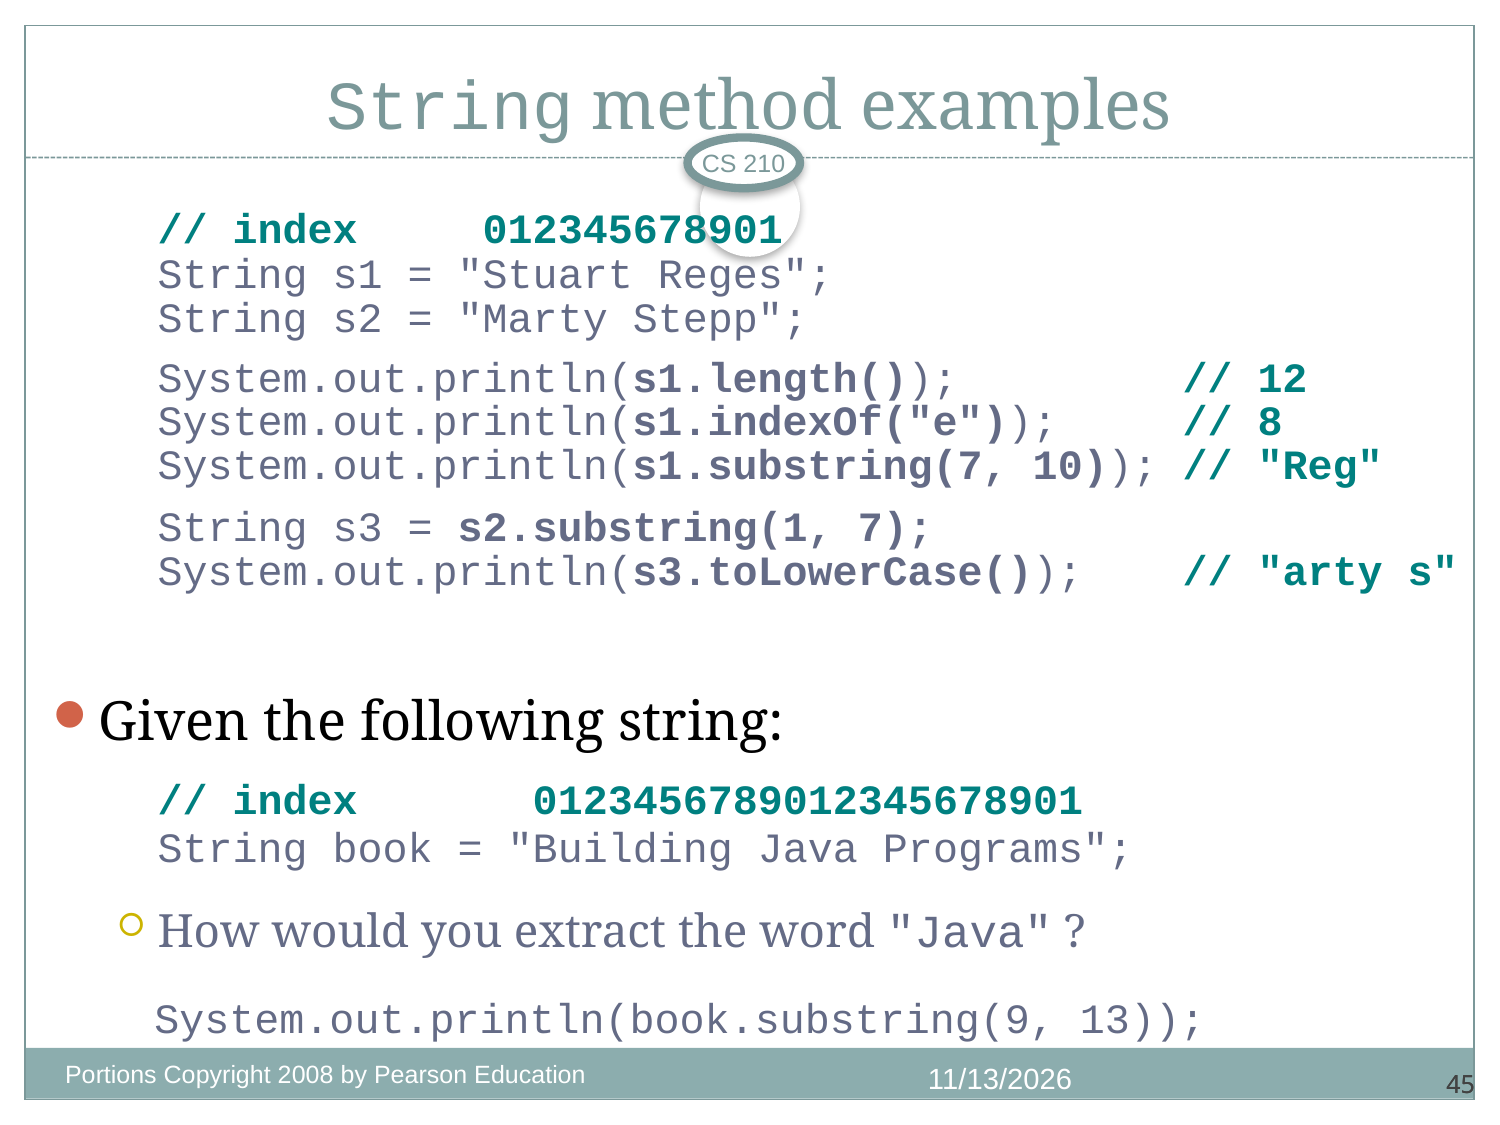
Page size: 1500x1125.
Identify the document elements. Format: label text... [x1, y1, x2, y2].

footer Portions Copyright 2008 by Pearson Education [50, 1051, 663, 1112]
slide_number CS 210 [675, 137, 813, 188]
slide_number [837, 1052, 1088, 1113]
text_box System.out.println(book.substring(9, 13)); [74, 984, 1288, 1050]
list // index 012345678901 String s1 = "Stuart Reges"; String s2 = "Marty Stepp"; System.out.println(s1.length()); // 12 System.out.println(s1.indexOf("e")); // 8 System.out.println(s1.substring(7, 10)); // "Reg" String s3 = s2.substring(1, 7); System.out.println(s3.toLowerCase()); // "arty s" Given the following string: // index 0123456789012345678901 String book = "Building Java Programs"; How would you extract the word "Java" ? [37, 200, 1475, 1038]
title String method examples [49, 37, 1450, 144]
